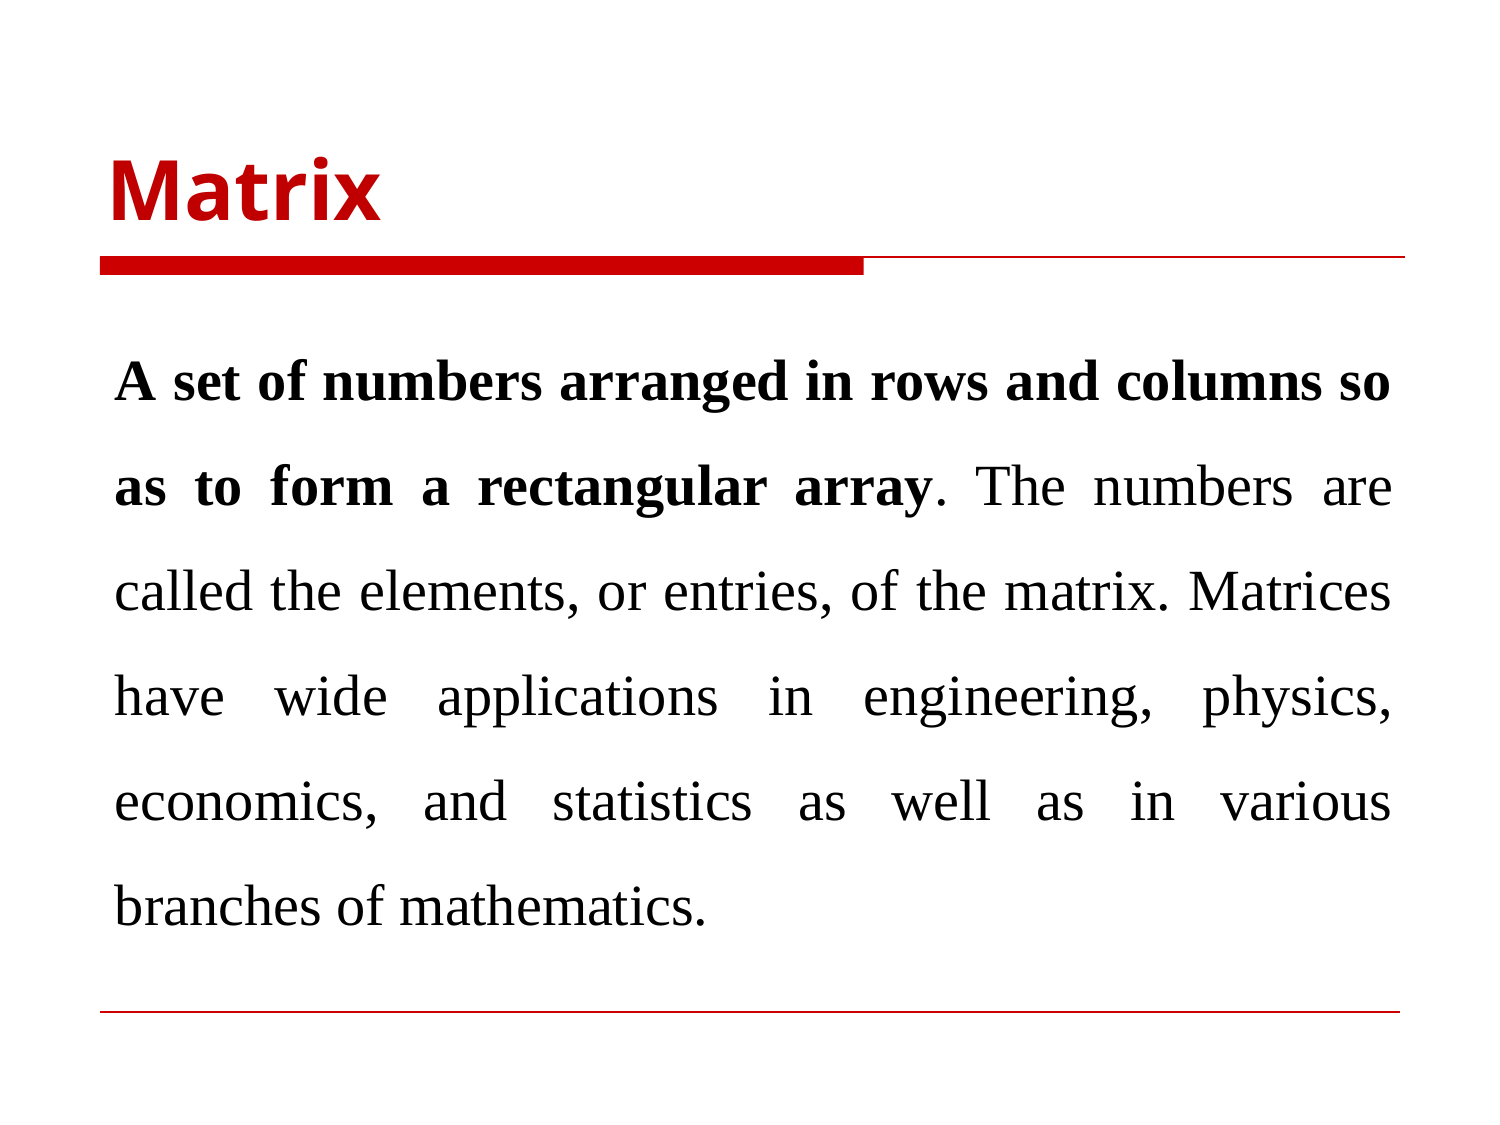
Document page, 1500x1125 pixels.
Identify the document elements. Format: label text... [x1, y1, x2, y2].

text_box A set of numbers arranged in rows and columns so as to form a rectangular array. The numbers are called the elements, or entries, of the matrix. Matrices have wide applications in engineering, physics, economics, and statistics as well as in various branches of mathematics. [100, 299, 1409, 945]
title Matrix [105, 137, 1438, 239]
